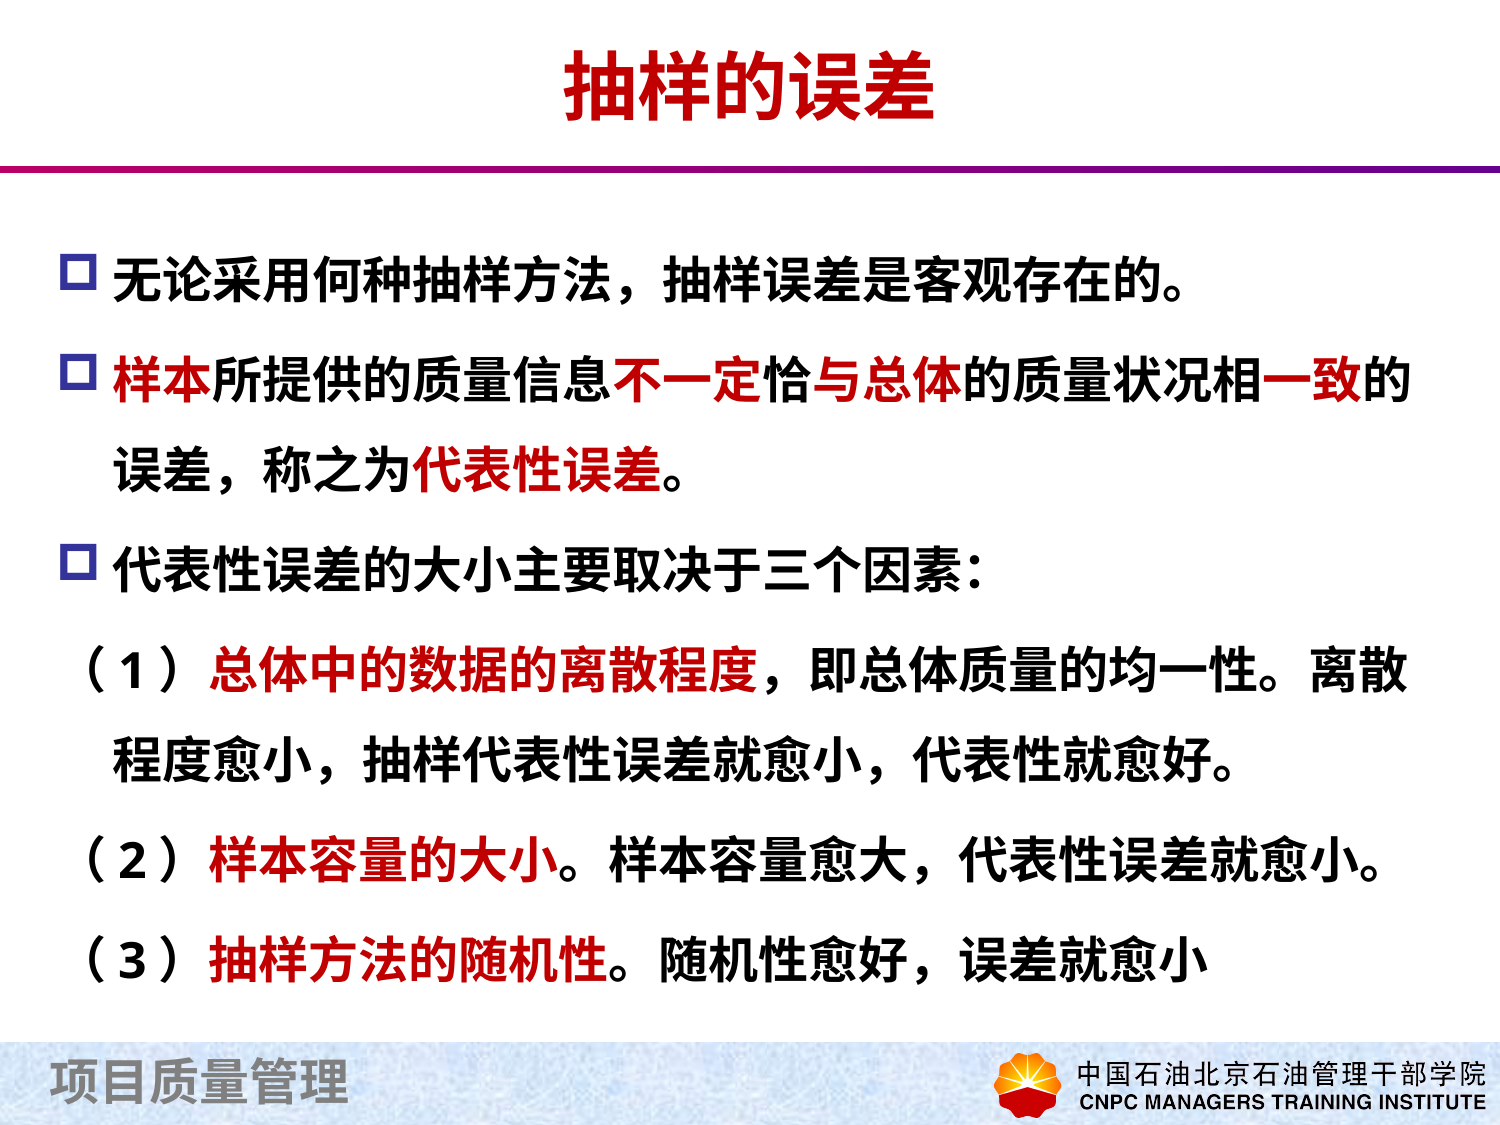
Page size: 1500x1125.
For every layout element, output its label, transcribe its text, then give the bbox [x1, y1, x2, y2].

picture [0, 1042, 1500, 1125]
title 抽样的误差 [76, 7, 1424, 162]
list 无论采用何种抽样方法，抽样误差是客观存在的。 样本所提供的质量信息不一定恰与总体的质量状况相一致的误差，称之为代表性误差。 代表性误差的大小主要取决于三个因素： （1）总体中的数据的离散程度，即总体质量的均一性。离散程度愈小，抽样代表性误差就愈小，代表性就愈好。 （2）样本容量的大小。样本容量愈大，代表性误差就愈小。 （3）抽样方法的随机性。随机性愈好，误差就愈小 [40, 210, 1470, 1007]
